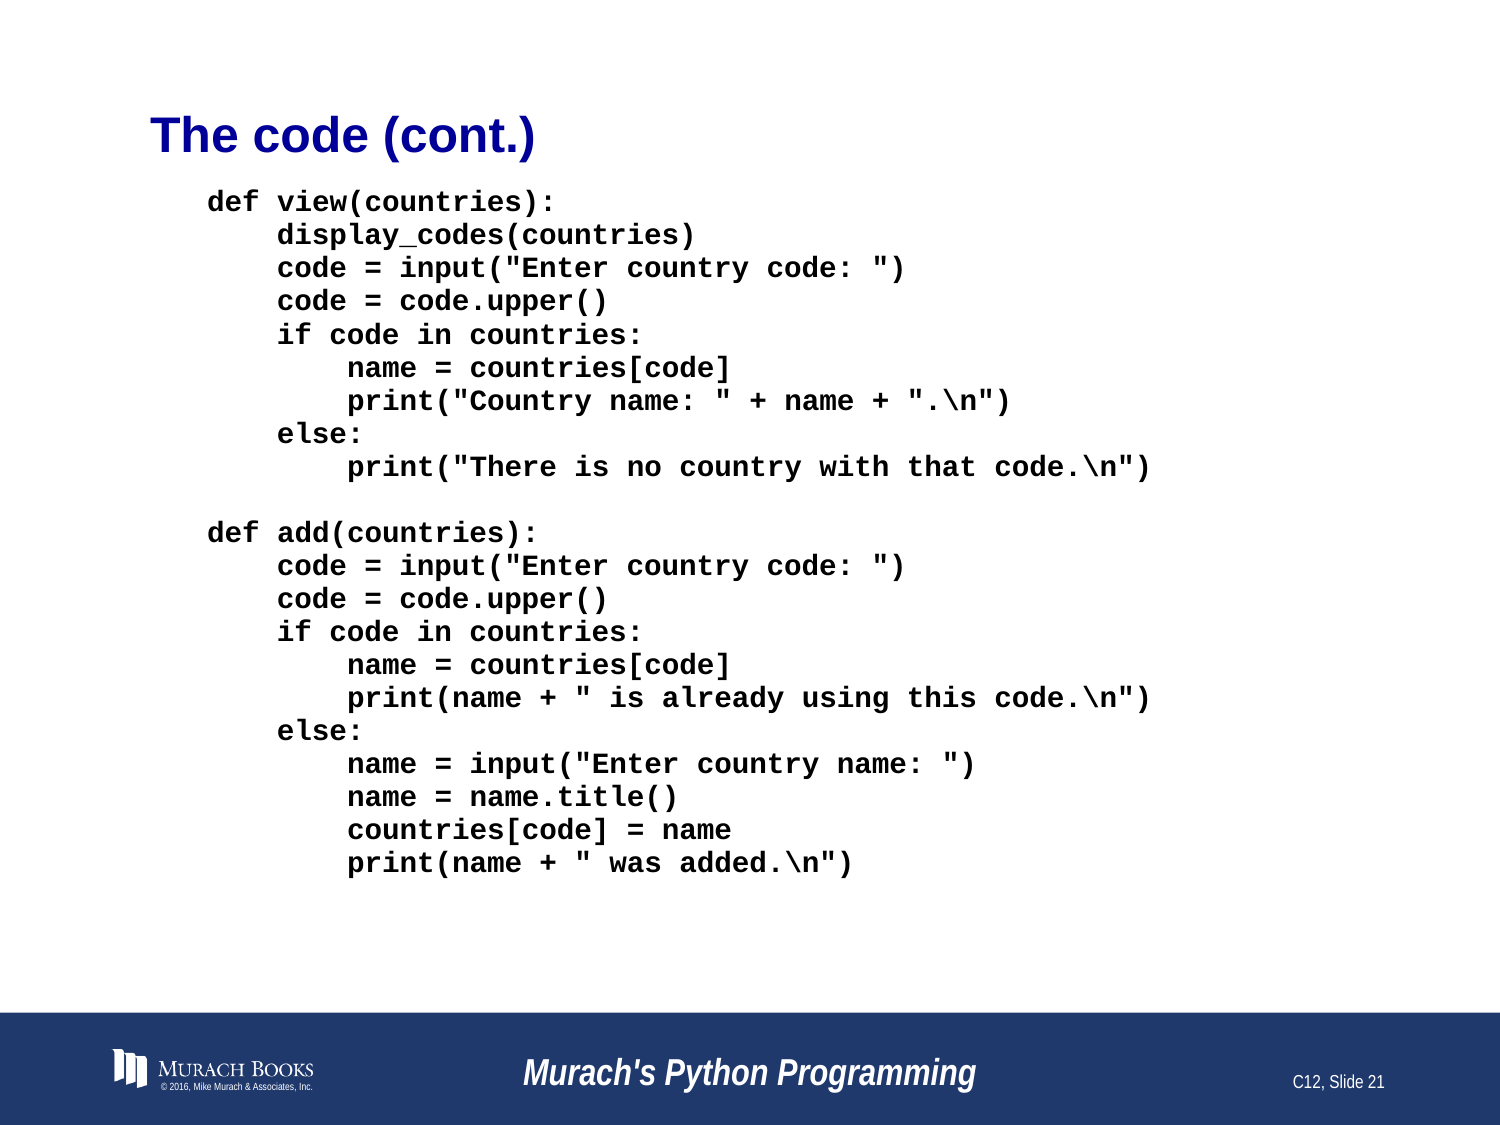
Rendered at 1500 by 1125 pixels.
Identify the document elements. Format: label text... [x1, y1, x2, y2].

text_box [149, 187, 1350, 887]
slide_number C12, Slide 21 [1087, 1025, 1400, 1100]
footer © 2016, Mike Murach & Associates, Inc. [12, 1025, 463, 1100]
title The code (cont.) [150, 102, 1350, 164]
slide_number Murach's Python Programming [463, 1025, 1050, 1100]
